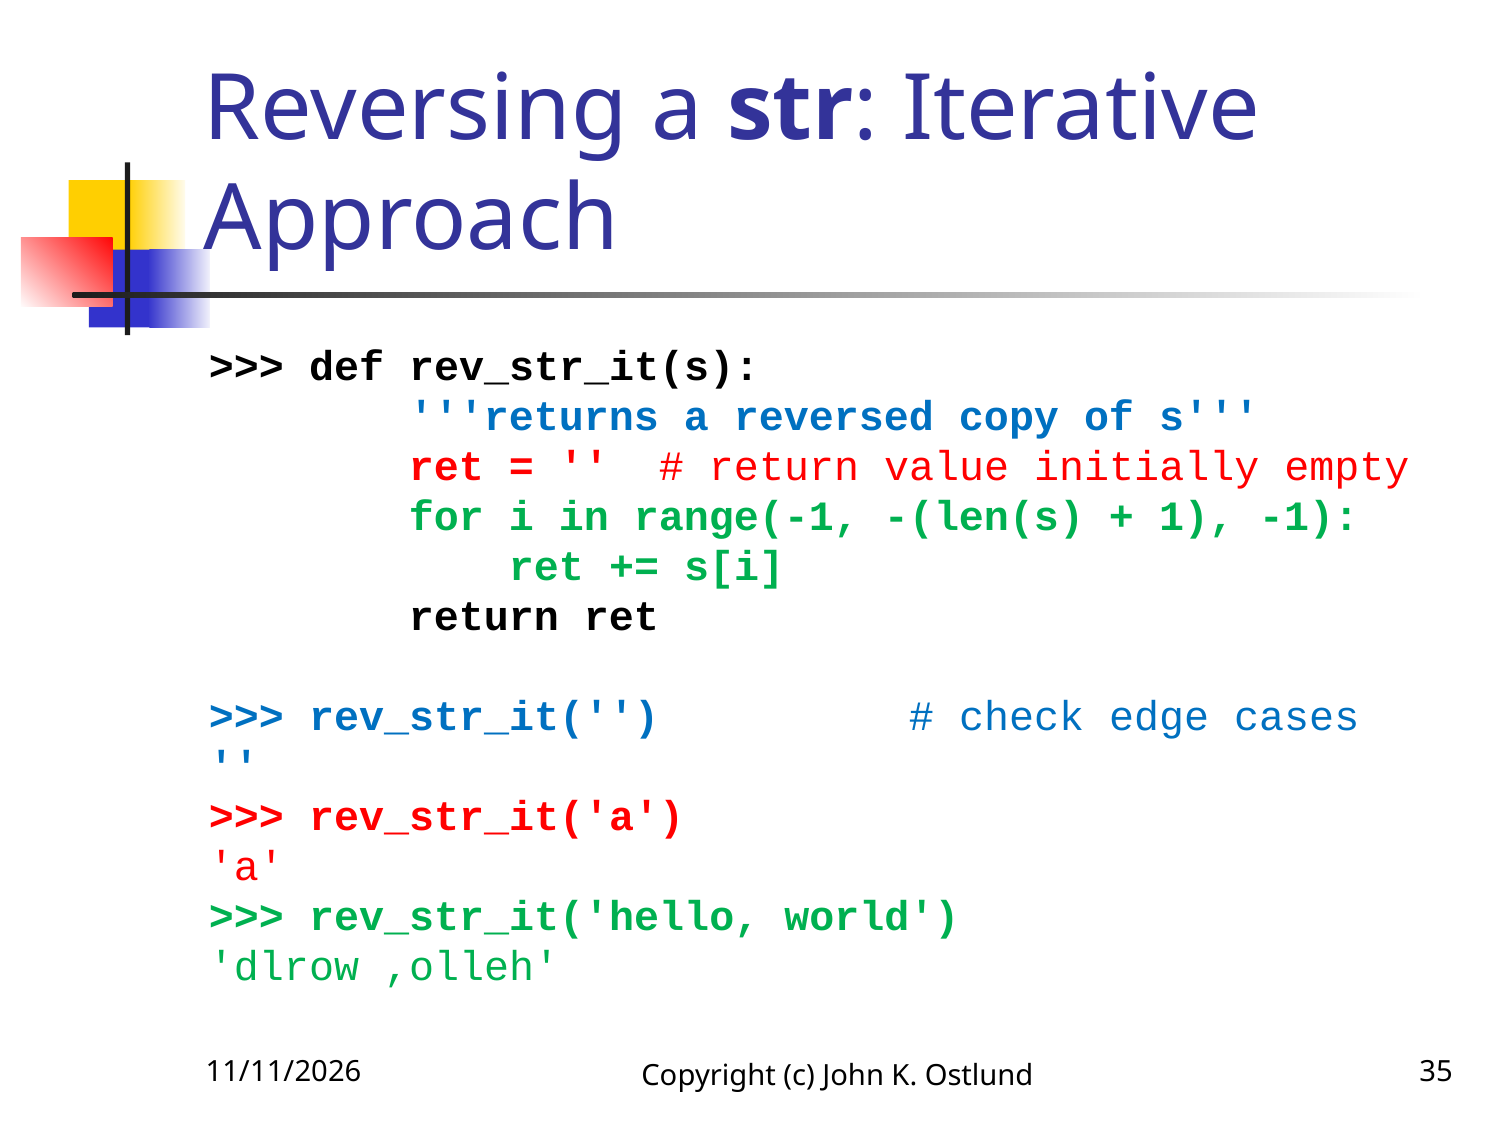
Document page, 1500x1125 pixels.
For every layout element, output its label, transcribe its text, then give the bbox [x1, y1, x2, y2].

footer Copyright (c) John K. Ostlund [599, 1023, 1076, 1100]
list >>> def rev_str_it(s): '''returns a reversed copy of s''' ret = '' # return value initially empty for i in range(-1, -(len(s) + 1), -1): ret += s[i] return ret >>> rev_str_it('') # check edge cases '' >>> rev_str_it('a') 'a' >>> rev_str_it('hello, world') 'dlrow ,olleh' [193, 331, 1469, 1006]
slide_number 35 [1154, 1023, 1468, 1100]
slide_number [190, 1023, 504, 1100]
title Reversing a str: Iterative Approach [188, 35, 1468, 275]
